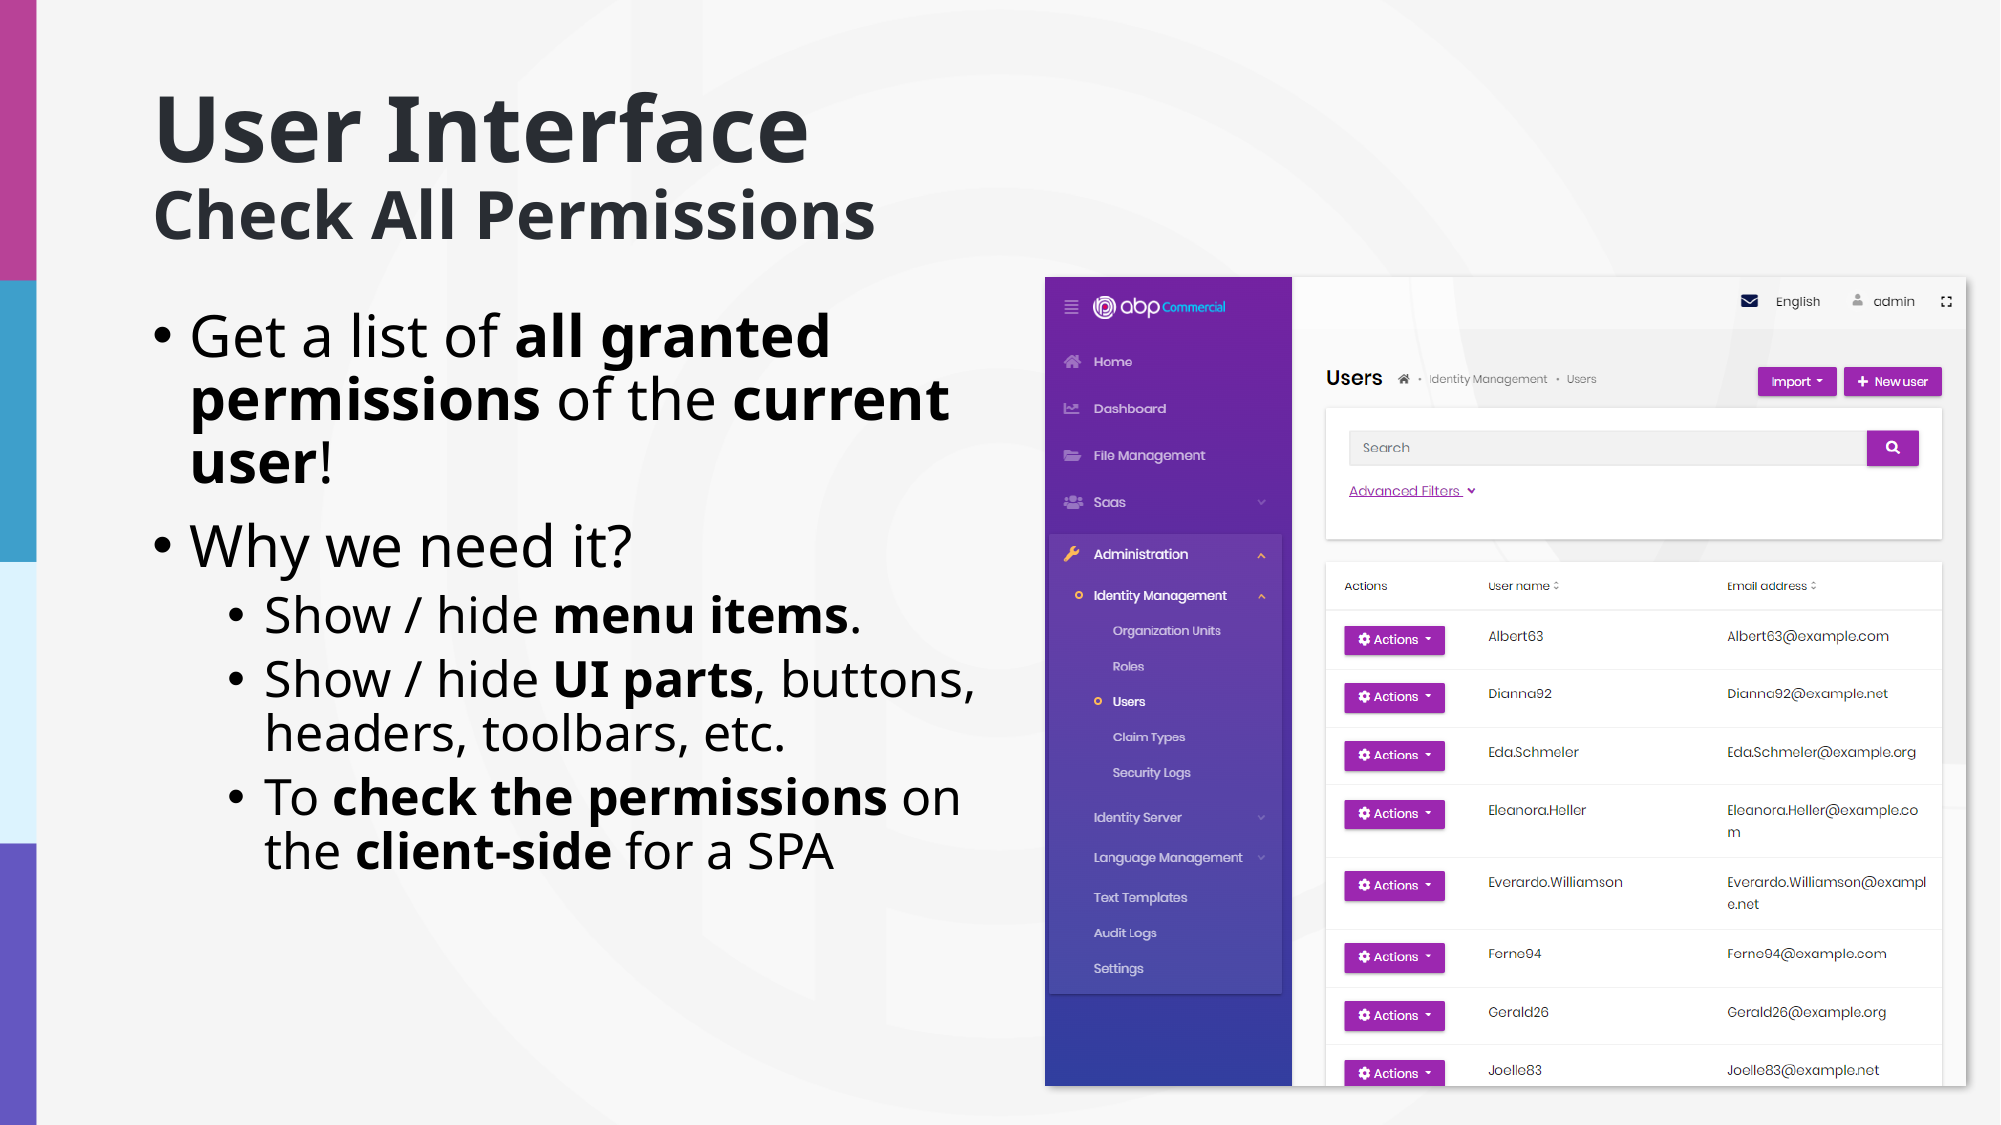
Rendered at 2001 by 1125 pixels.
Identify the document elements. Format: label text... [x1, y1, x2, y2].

title User Interface Check All Permissions [137, 59, 1863, 278]
picture [0, 0, 2001, 1125]
list Get a list of all granted permissions of the current user! Why we need it? Show / hide menu items. Show / hide UI parts, buttons, headers, toolbars, etc. To check the permissions on the client-side for a SPA [137, 299, 1000, 1014]
